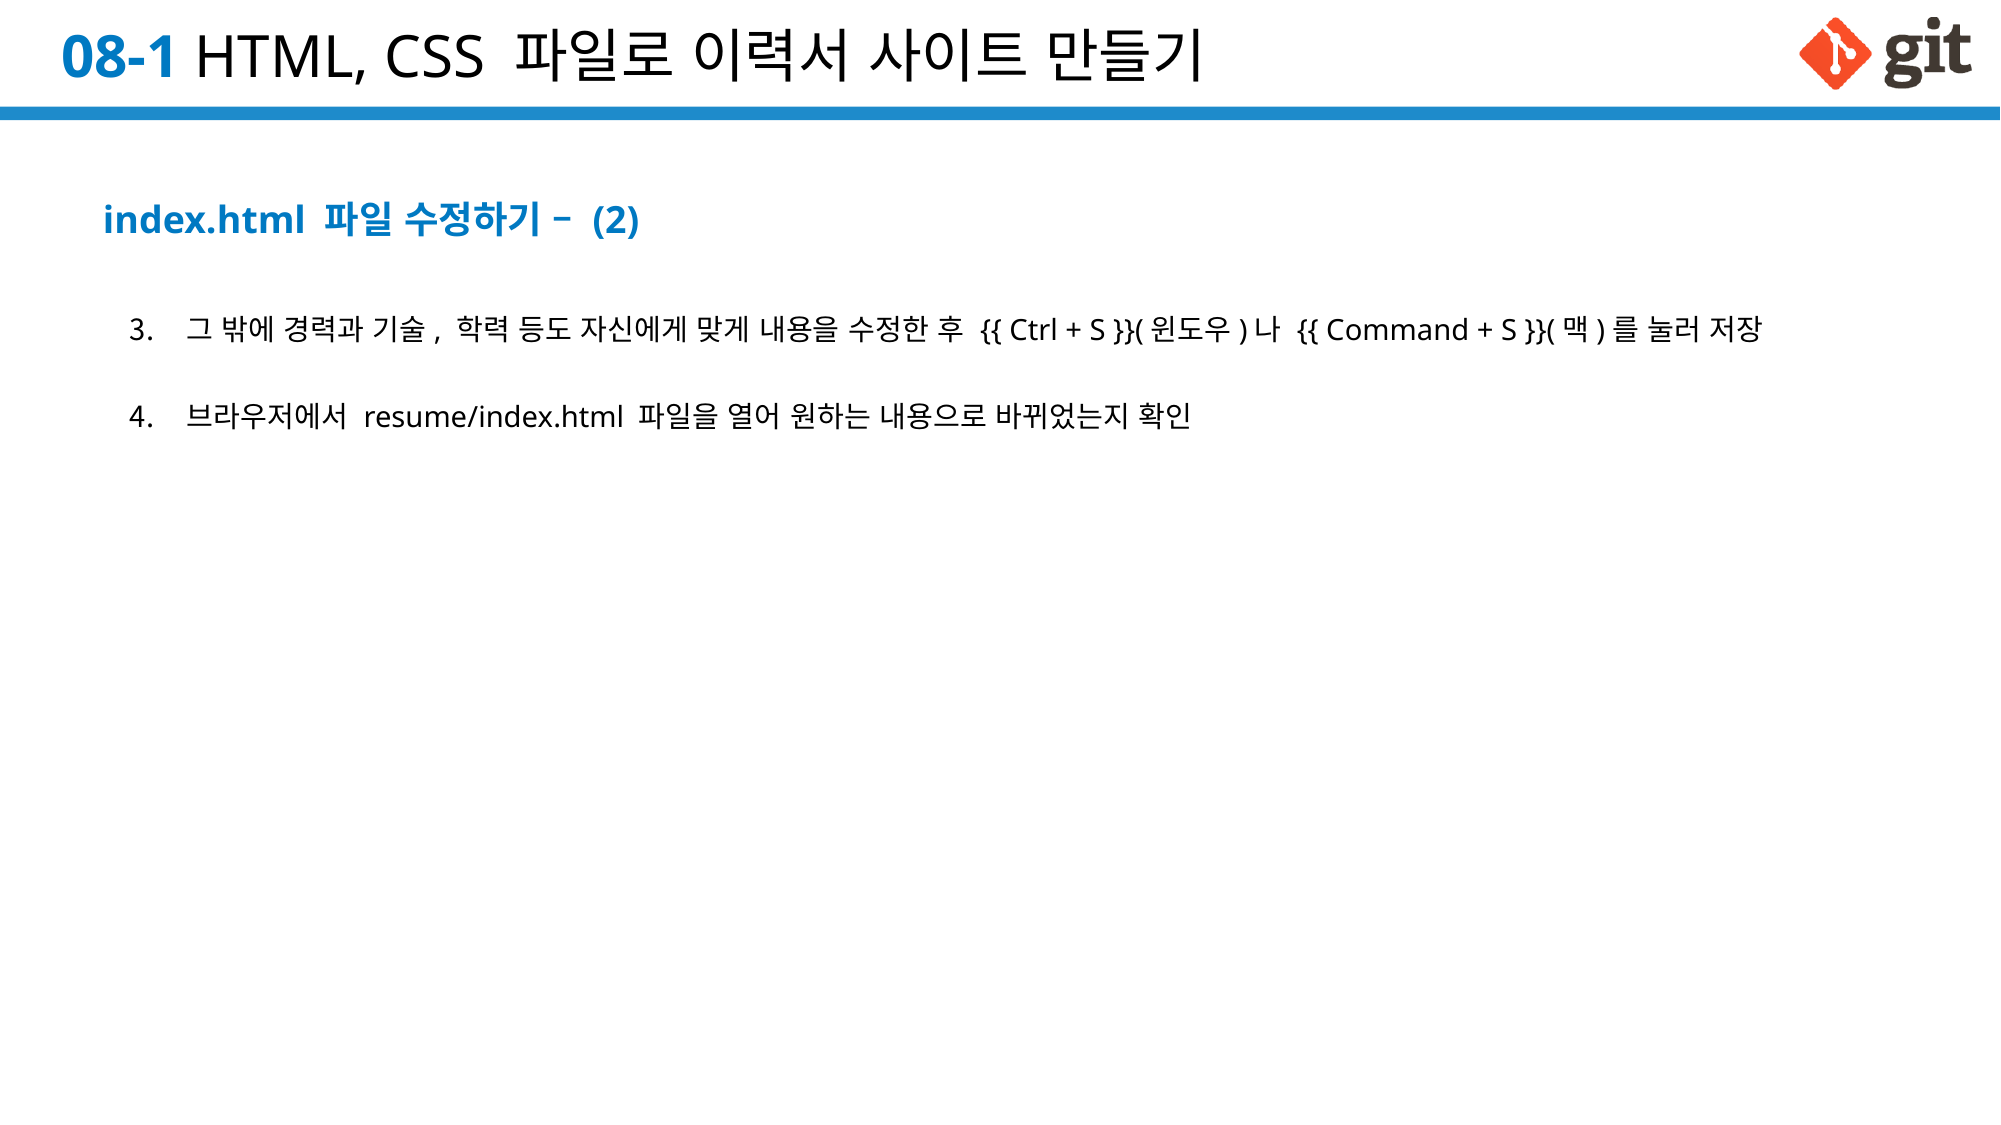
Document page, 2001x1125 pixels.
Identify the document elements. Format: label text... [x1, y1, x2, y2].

picture [1799, 17, 1972, 90]
text_box index.html 파일 수정하기 – (2) [88, 188, 825, 249]
text_box 그 밖에 경력과 기술, 학력 등도 자신에게 맞게 내용을 수정한 후 {{ Ctrl + S }}(윈도우)나 {{ Command + S }}(맥)를 눌러 저장 브라우저에서 resume/index.html 파일을 열어 원하는 내용으로 바뀌었는지 확인 [115, 286, 1841, 441]
title 08-1 HTML, CSS 파일로 이력서 사이트 만들기 [46, 13, 1772, 104]
